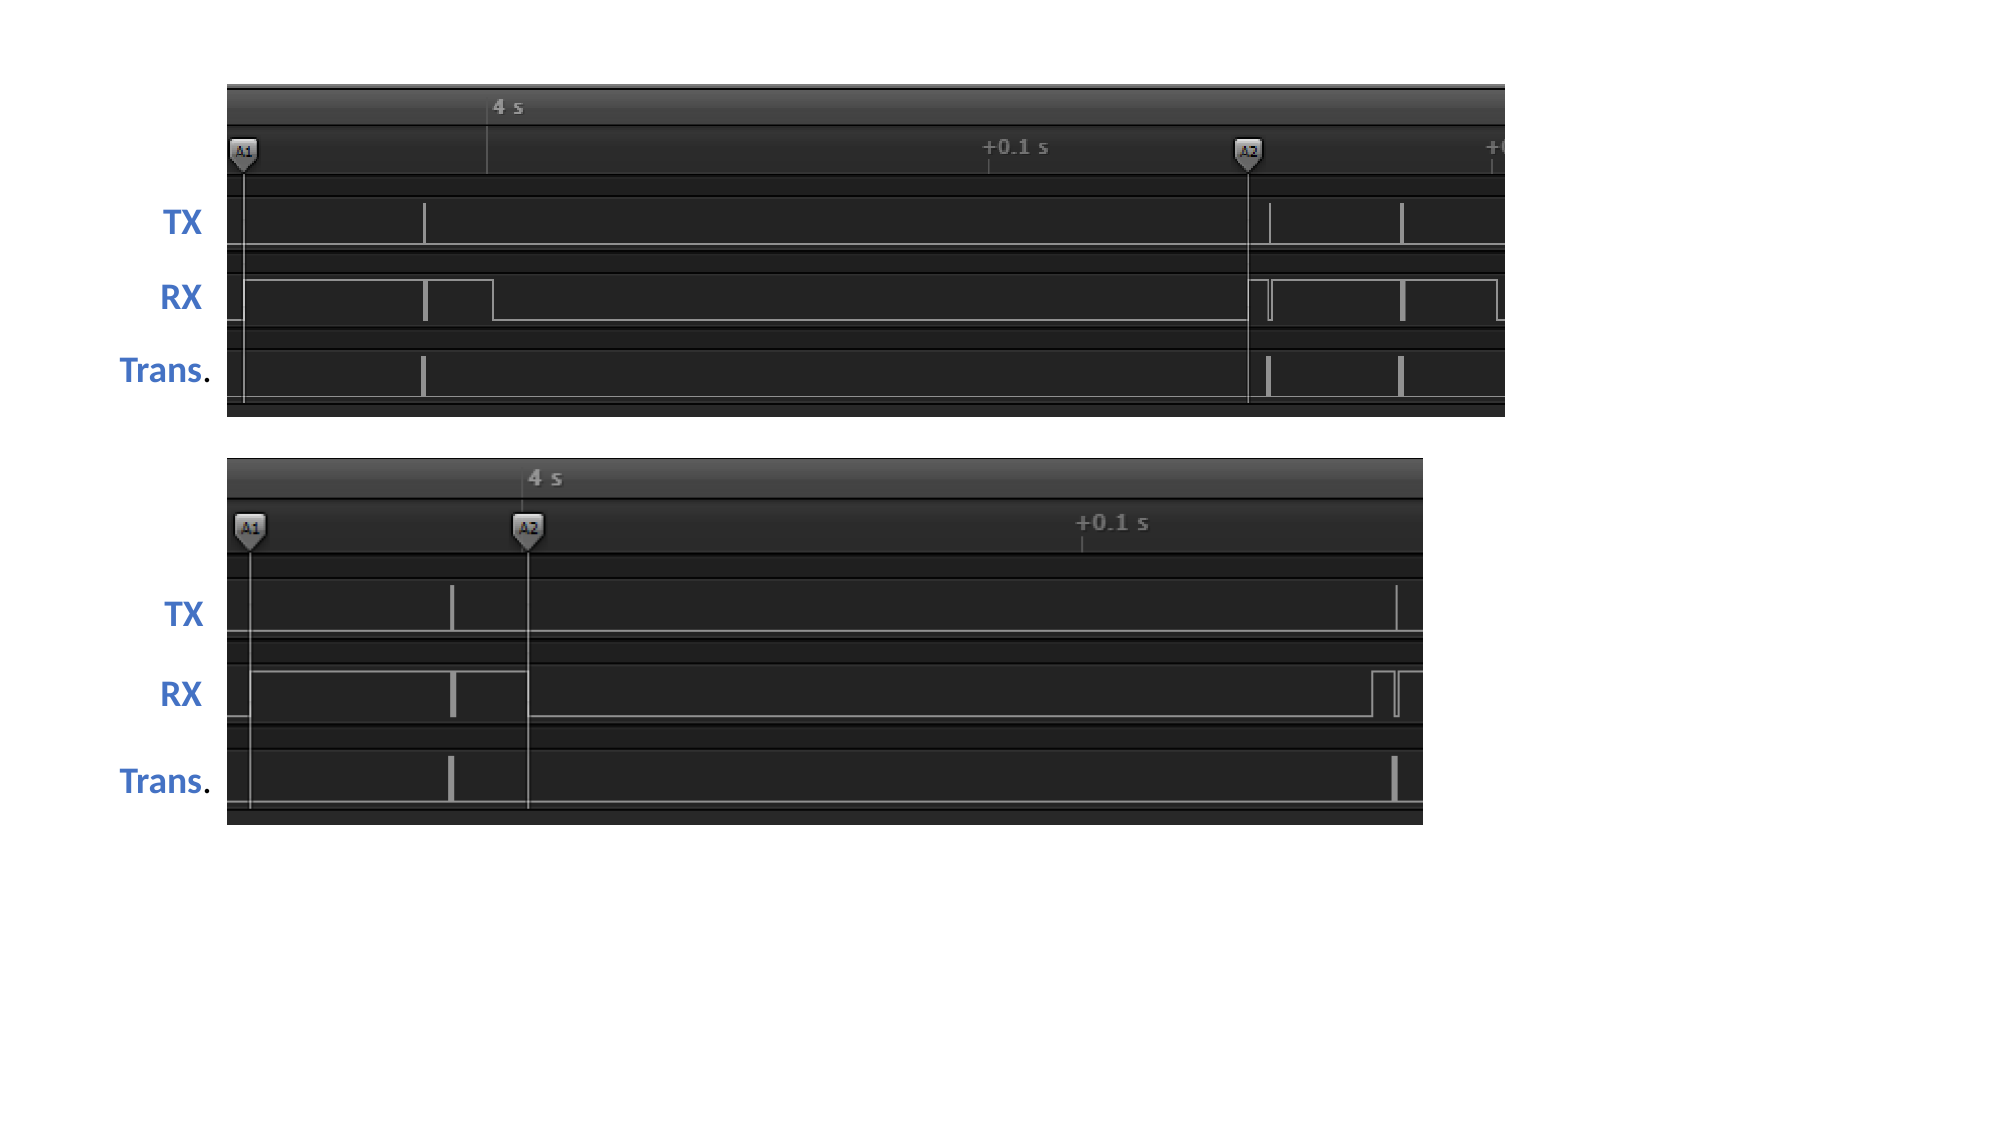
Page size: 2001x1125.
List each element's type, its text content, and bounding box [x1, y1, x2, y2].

text_box RX [145, 264, 218, 324]
text_box TX [148, 189, 218, 250]
picture [227, 458, 1423, 825]
picture [227, 84, 1505, 417]
text_box Trans. [104, 748, 227, 809]
text_box TX [149, 581, 219, 642]
text_box Trans. [104, 337, 227, 397]
text_box RX [145, 661, 218, 722]
